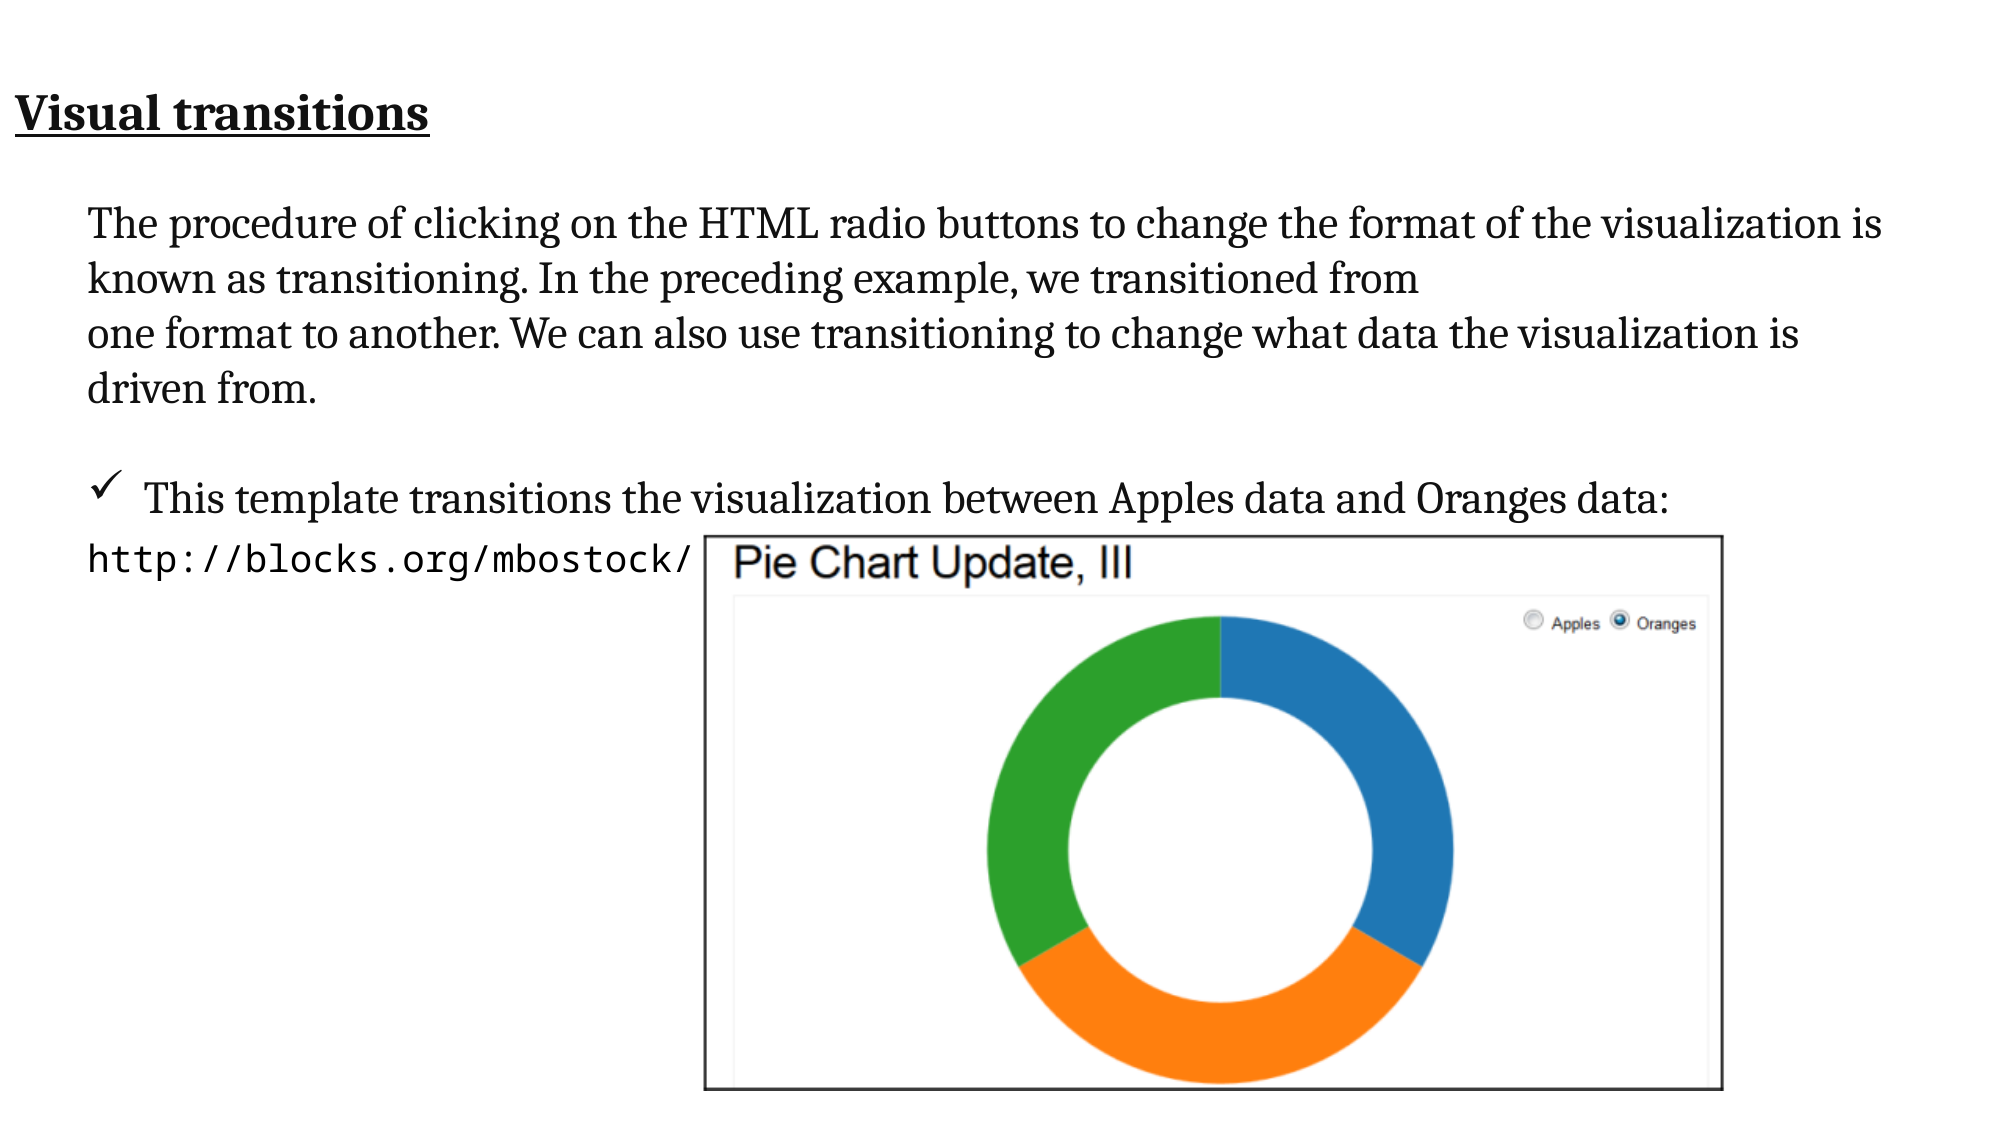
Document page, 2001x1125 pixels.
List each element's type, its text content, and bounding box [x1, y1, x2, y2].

title Visual transitions [0, 7, 2000, 221]
text_box The procedure of clicking on the HTML radio buttons to change the format of the visualization is known as transitioning. In the preceding example, we transitioned from one format to another. We can also use transitioning to change what data the visualization is driven from. This template transitions the visualization between Apples data and Oranges data: http://blocks.org/mbostock/5681842 [72, 185, 1903, 700]
picture [696, 526, 1735, 1091]
